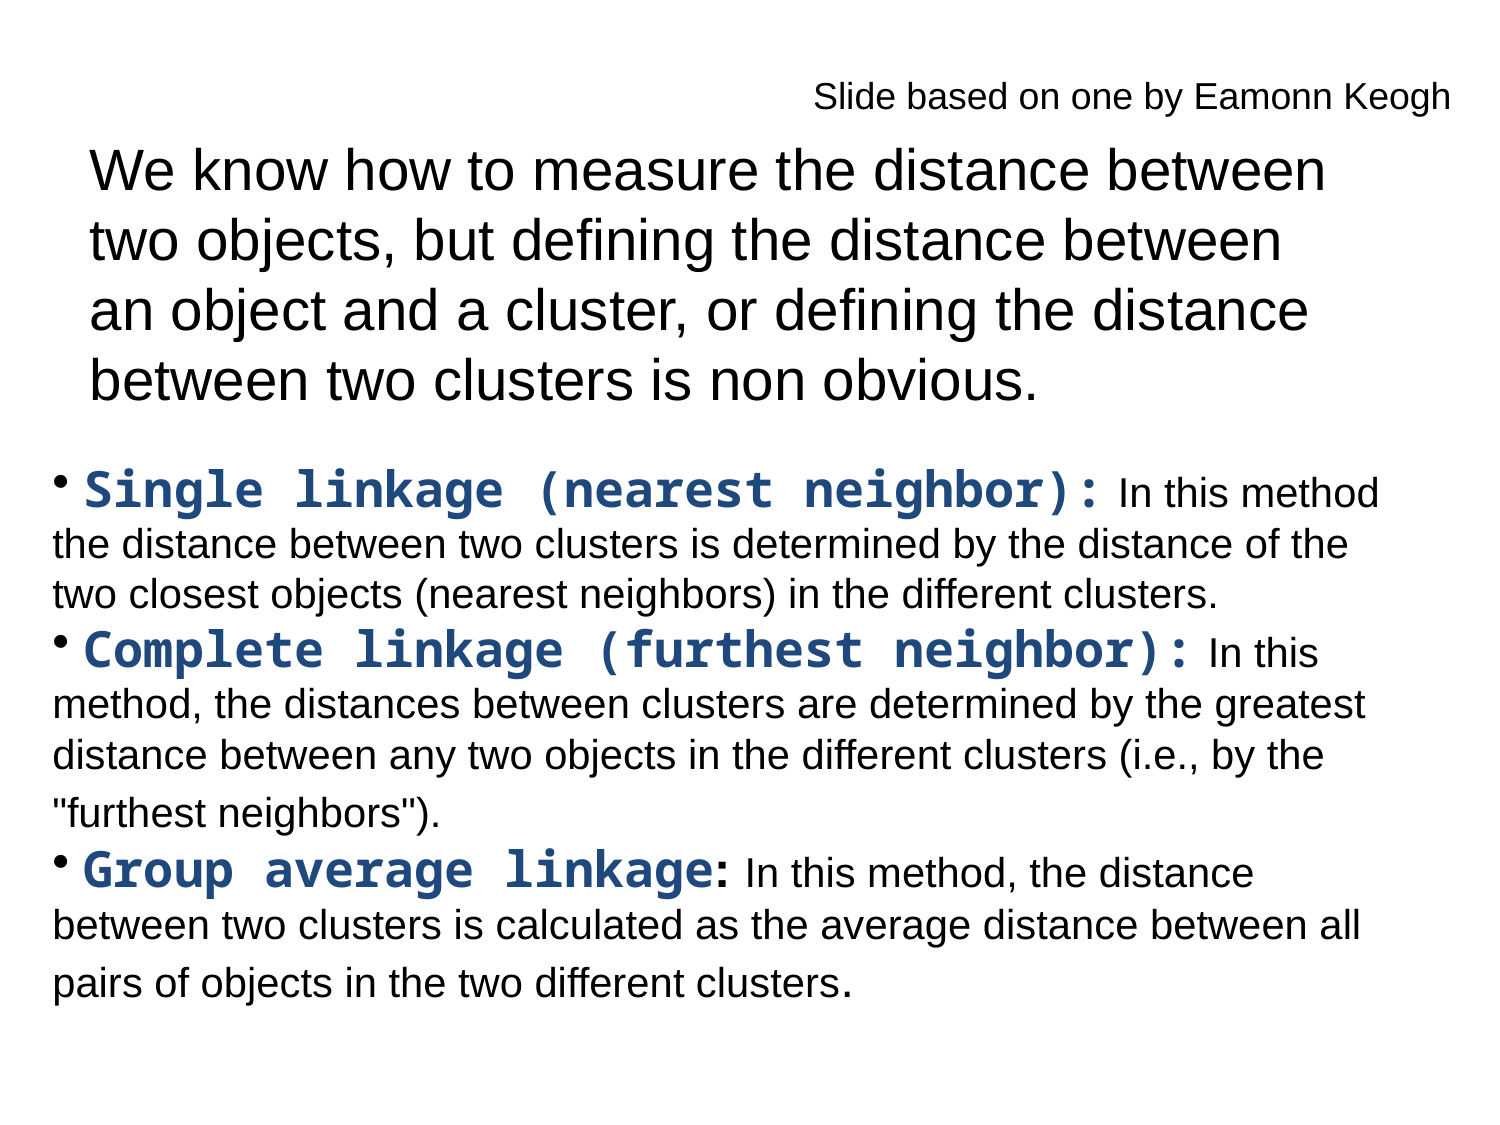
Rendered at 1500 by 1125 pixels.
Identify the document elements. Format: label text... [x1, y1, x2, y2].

text_box Single linkage (nearest neighbor): In this method the distance between two clusters is determined by the distance of the two closest objects (nearest neighbors) in the different clusters. Complete linkage (furthest neighbor): In this method, the distances between clusters are determined by the greatest distance between any two objects in the different clusters (i.e., by the "furthest neighbors"). Group average linkage: In this method, the distance between two clusters is calculated as the average distance between all pairs of objects in the two different clusters. [37, 449, 1403, 1065]
text_box Slide based on one by Eamonn Keogh [798, 64, 1467, 124]
text_box We know how to measure the distance between two objects, but defining the distance between an object and a cluster, or defining the distance between two clusters is non obvious. [75, 124, 1378, 420]
